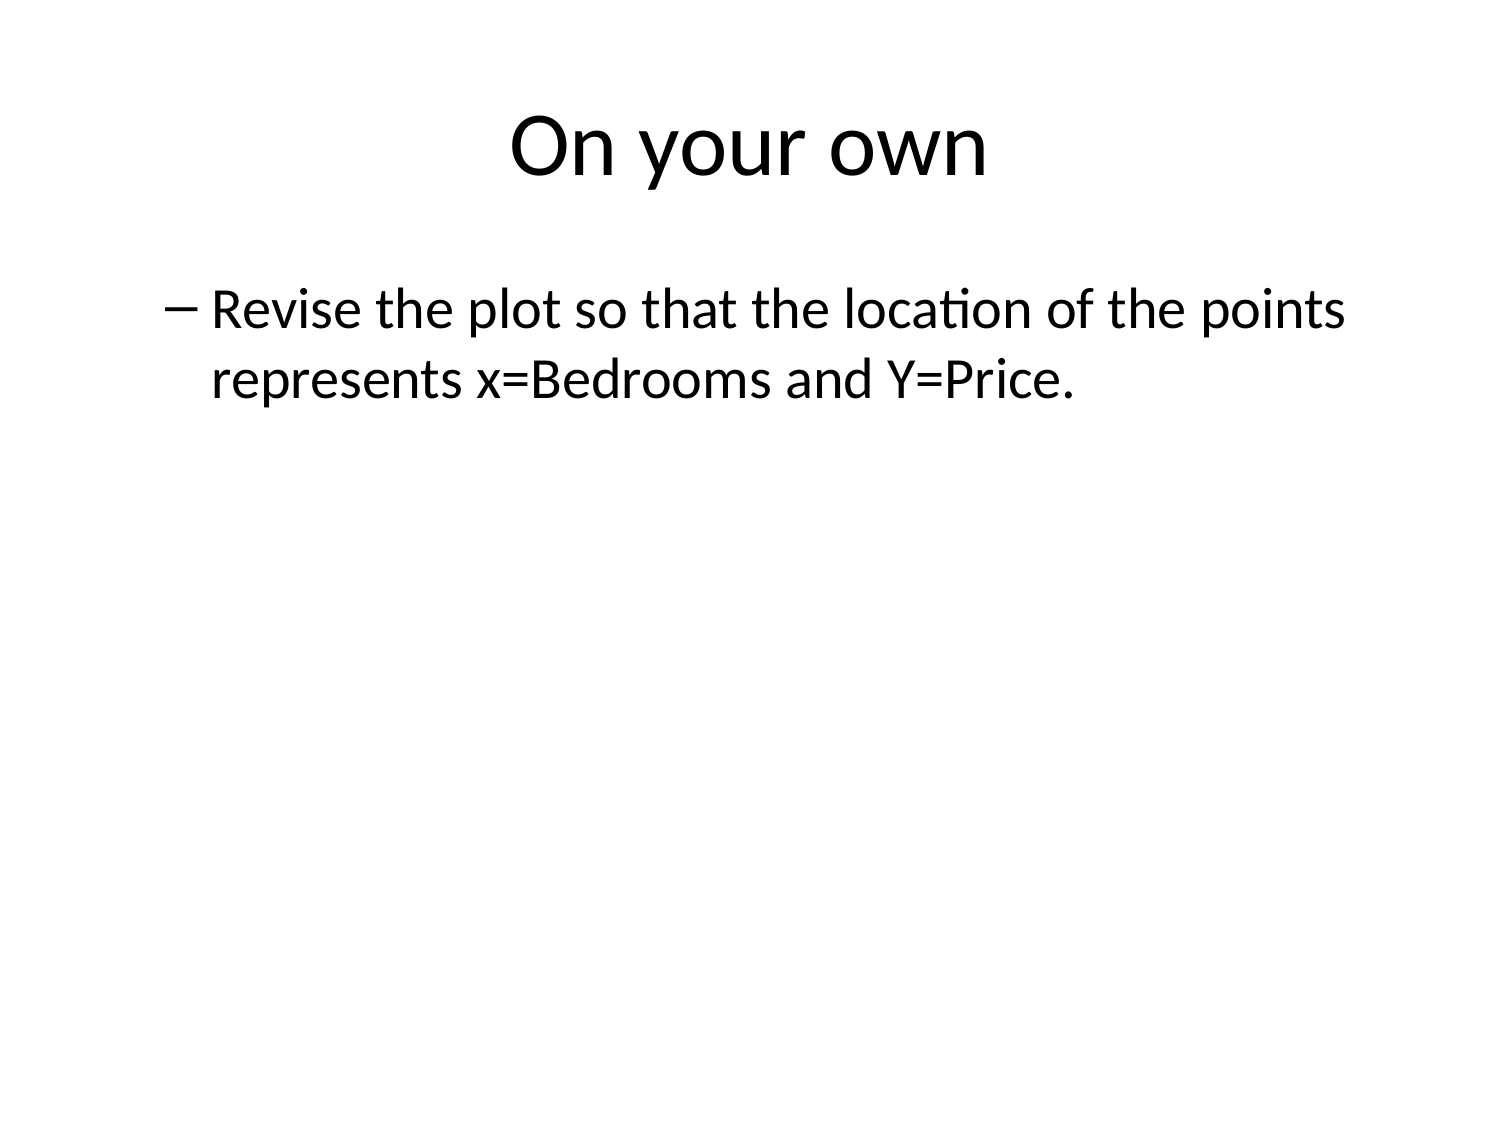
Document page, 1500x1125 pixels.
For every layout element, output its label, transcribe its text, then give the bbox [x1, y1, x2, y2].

title On your own [75, 45, 1425, 233]
list Revise the plot so that the location of the points represents x=Bedrooms and Y=Price. [75, 262, 1425, 1005]
